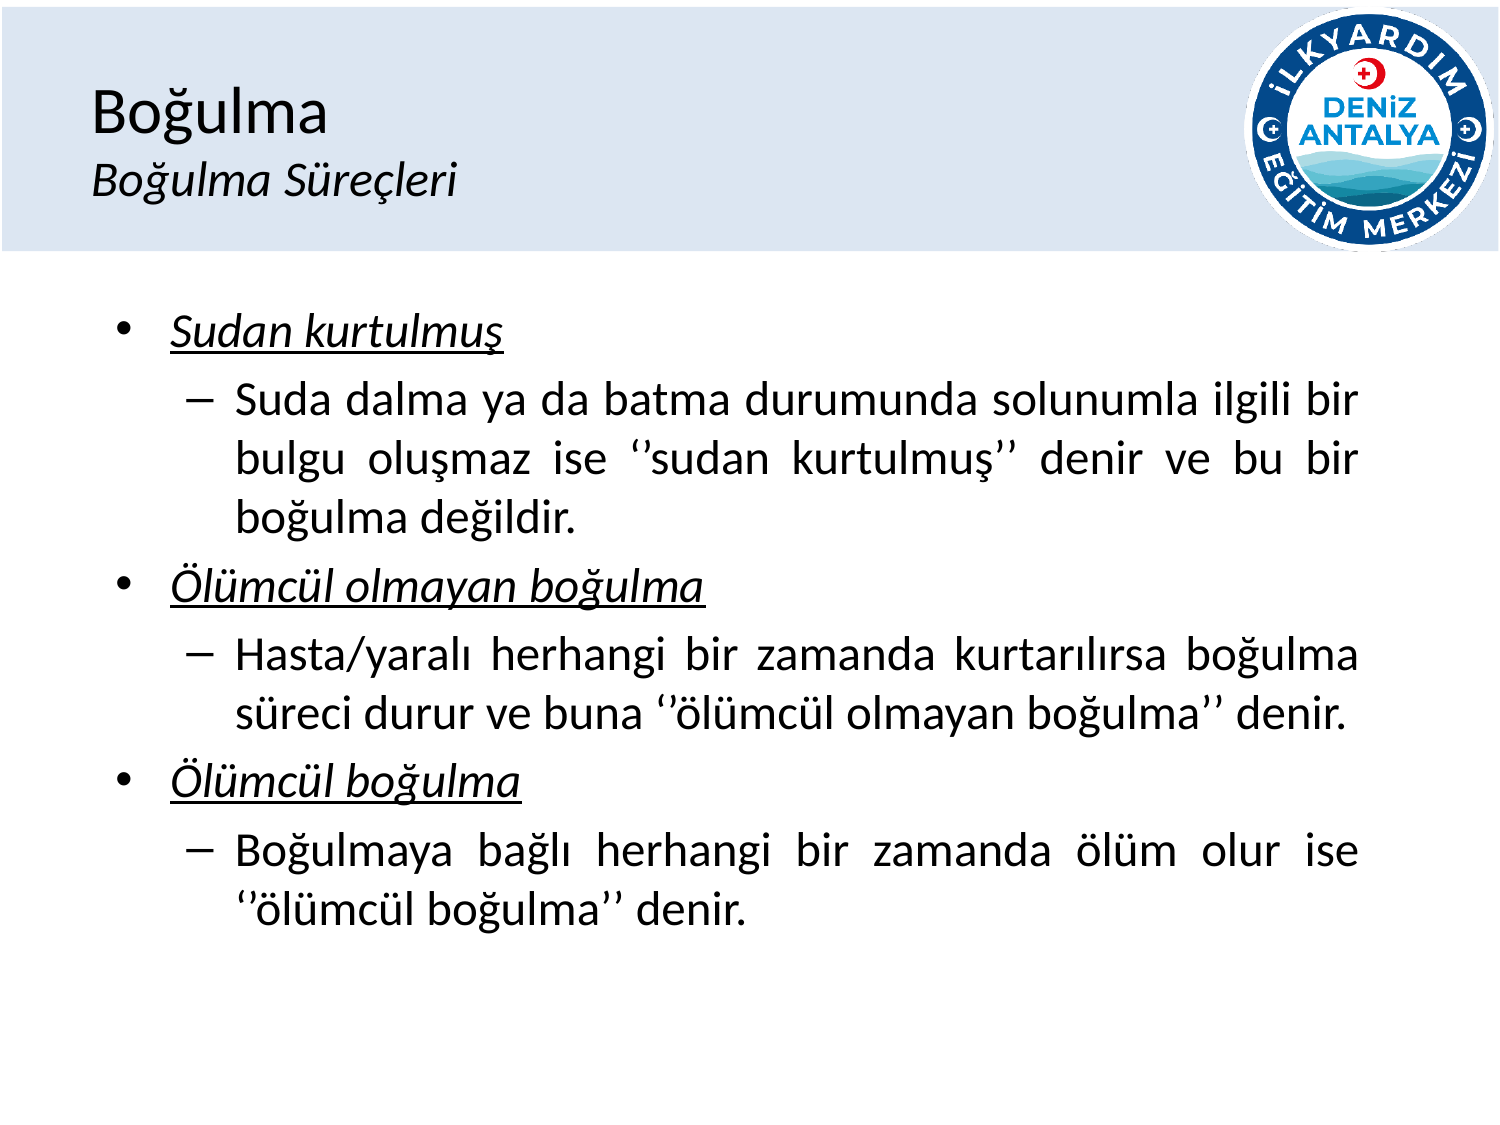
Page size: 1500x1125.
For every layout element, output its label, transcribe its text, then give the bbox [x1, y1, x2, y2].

title Boğulma Boğulma Süreçleri [76, 42, 764, 231]
text_box [0, 5, 1245, 253]
picture [1244, 6, 1495, 252]
list Sudan kurtulmuş Suda dalma ya da batma durumunda solunumla ilgili bir bulgu oluşmaz ise ‘’sudan kurtulmuş’’ denir ve bu bir boğulma değildir. Ölümcül olmayan boğulma Hasta/yaralı herhangi bir zamanda kurtarılırsa boğulma süreci durur ve buna ‘’ölümcül olmayan boğulma’’ denir. Ölümcül boğulma Boğulmaya bağlı herhangi bir zamanda ölüm olur ise ‘’ölümcül boğulma’’ denir. [100, 290, 1376, 1000]
text_box [1492, 5, 1500, 253]
